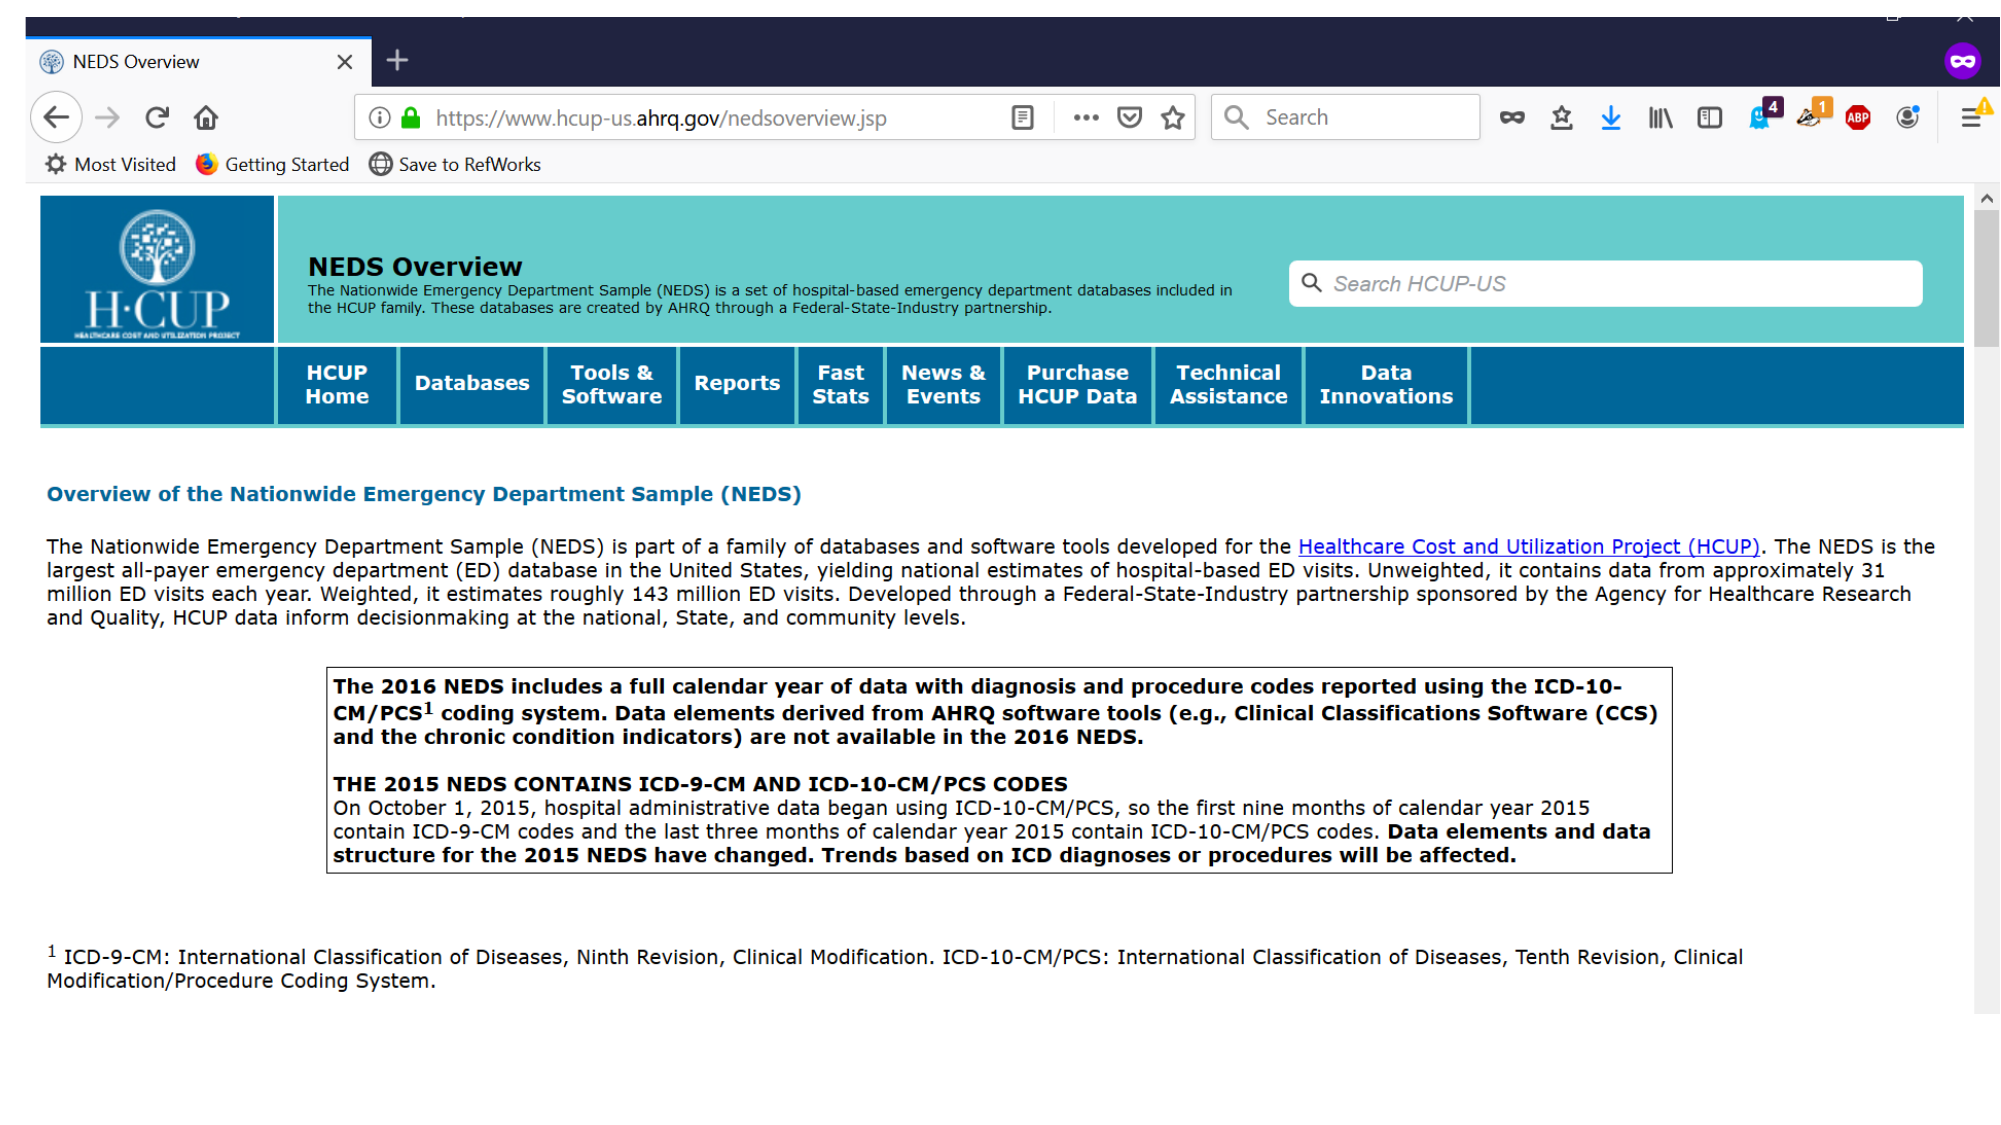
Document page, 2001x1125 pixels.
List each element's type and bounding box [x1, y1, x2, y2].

picture [25, 17, 2000, 1014]
